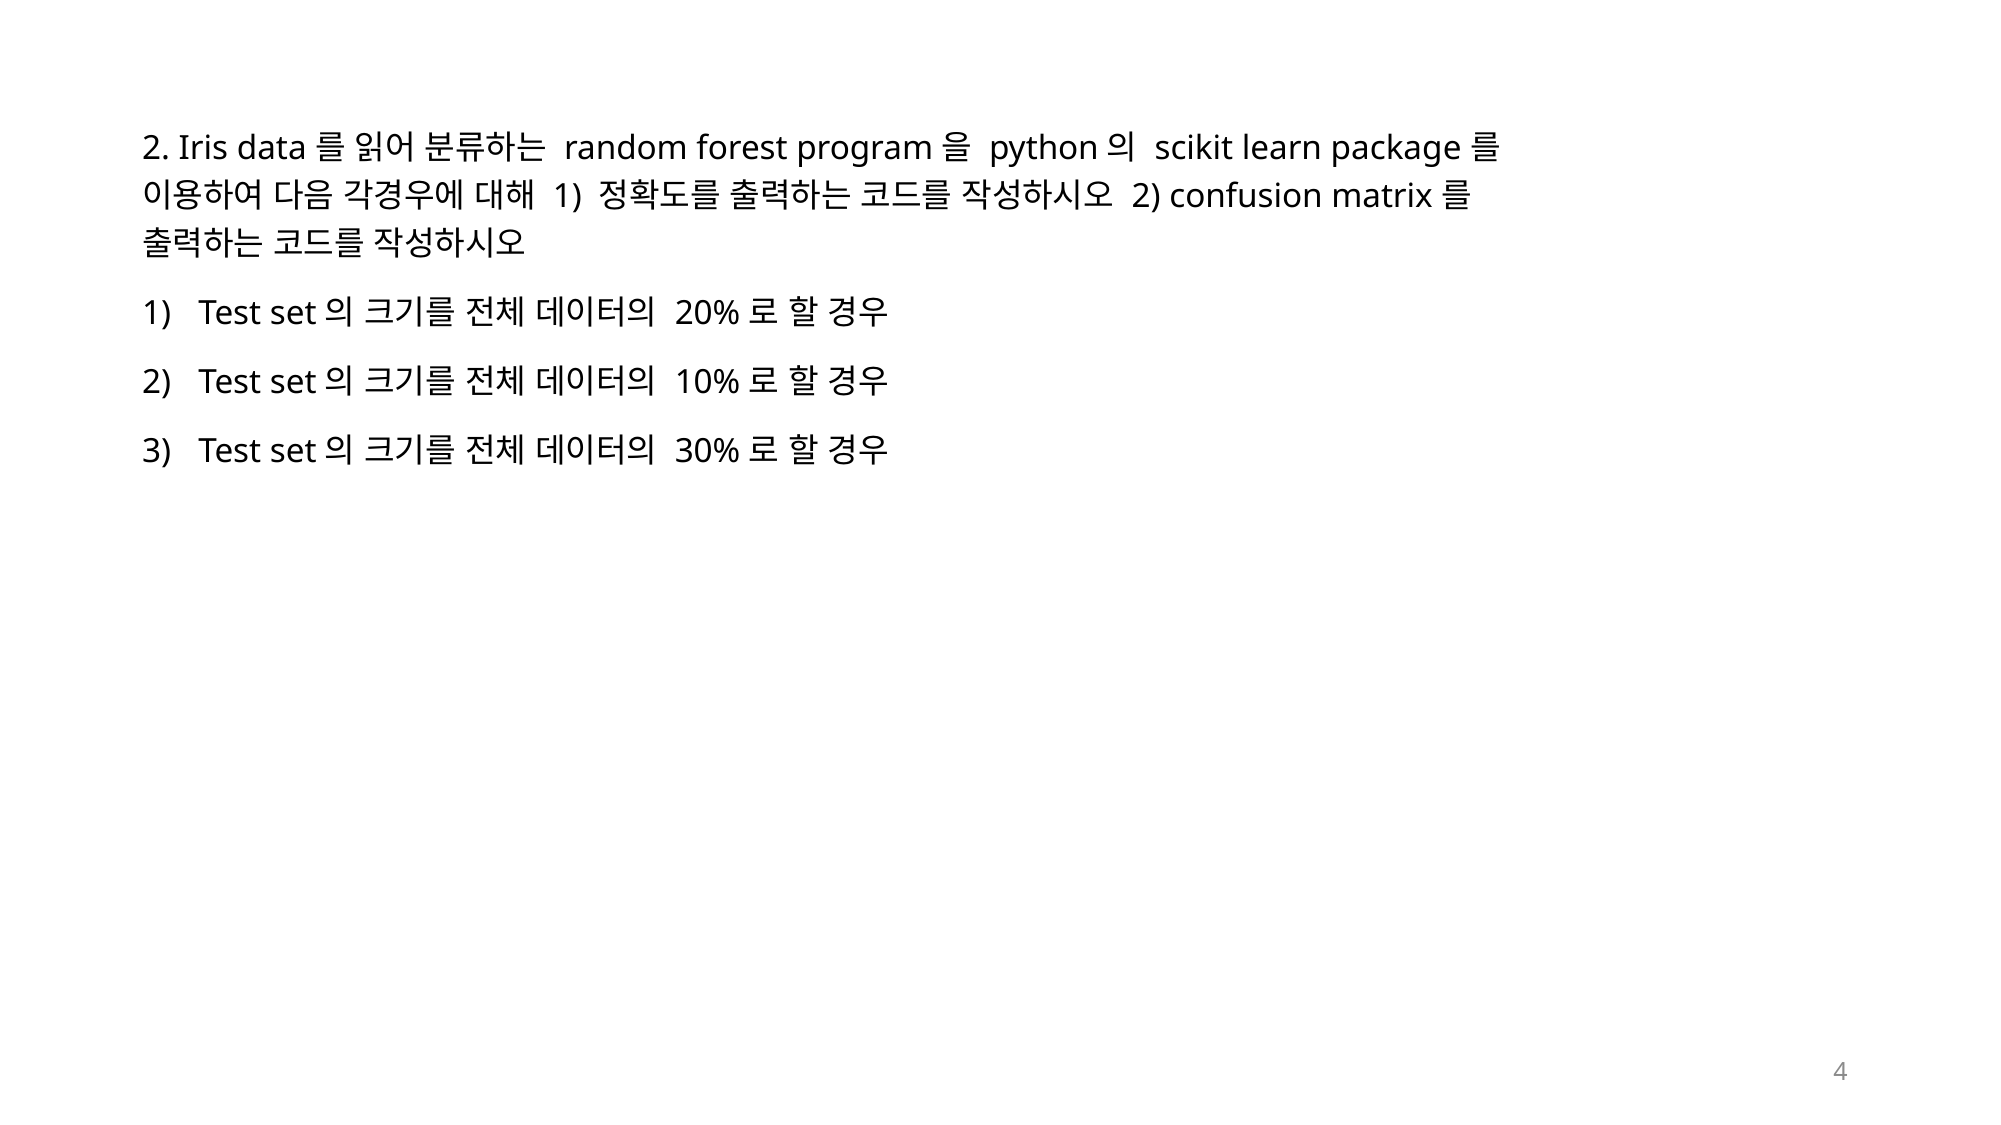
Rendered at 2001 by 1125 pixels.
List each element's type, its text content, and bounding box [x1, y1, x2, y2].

text_box 2. Iris data를 읽어 분류하는 random forest program을 python의 scikit learn package를 이용하여 다음 각경우에 대해 1) 정확도를 출력하는 코드를 작성하시오 2) confusion matrix를 출력하는 코드를 작성하시오 Test set의 크기를 전체 데이터의 20%로 할 경우 Test set의 크기를 전체 데이터의 10%로 할 경우 Test set의 크기를 전체 데이터의 30%로 할 경우 [127, 111, 1527, 224]
slide_number 4 [1412, 1042, 1863, 1103]
